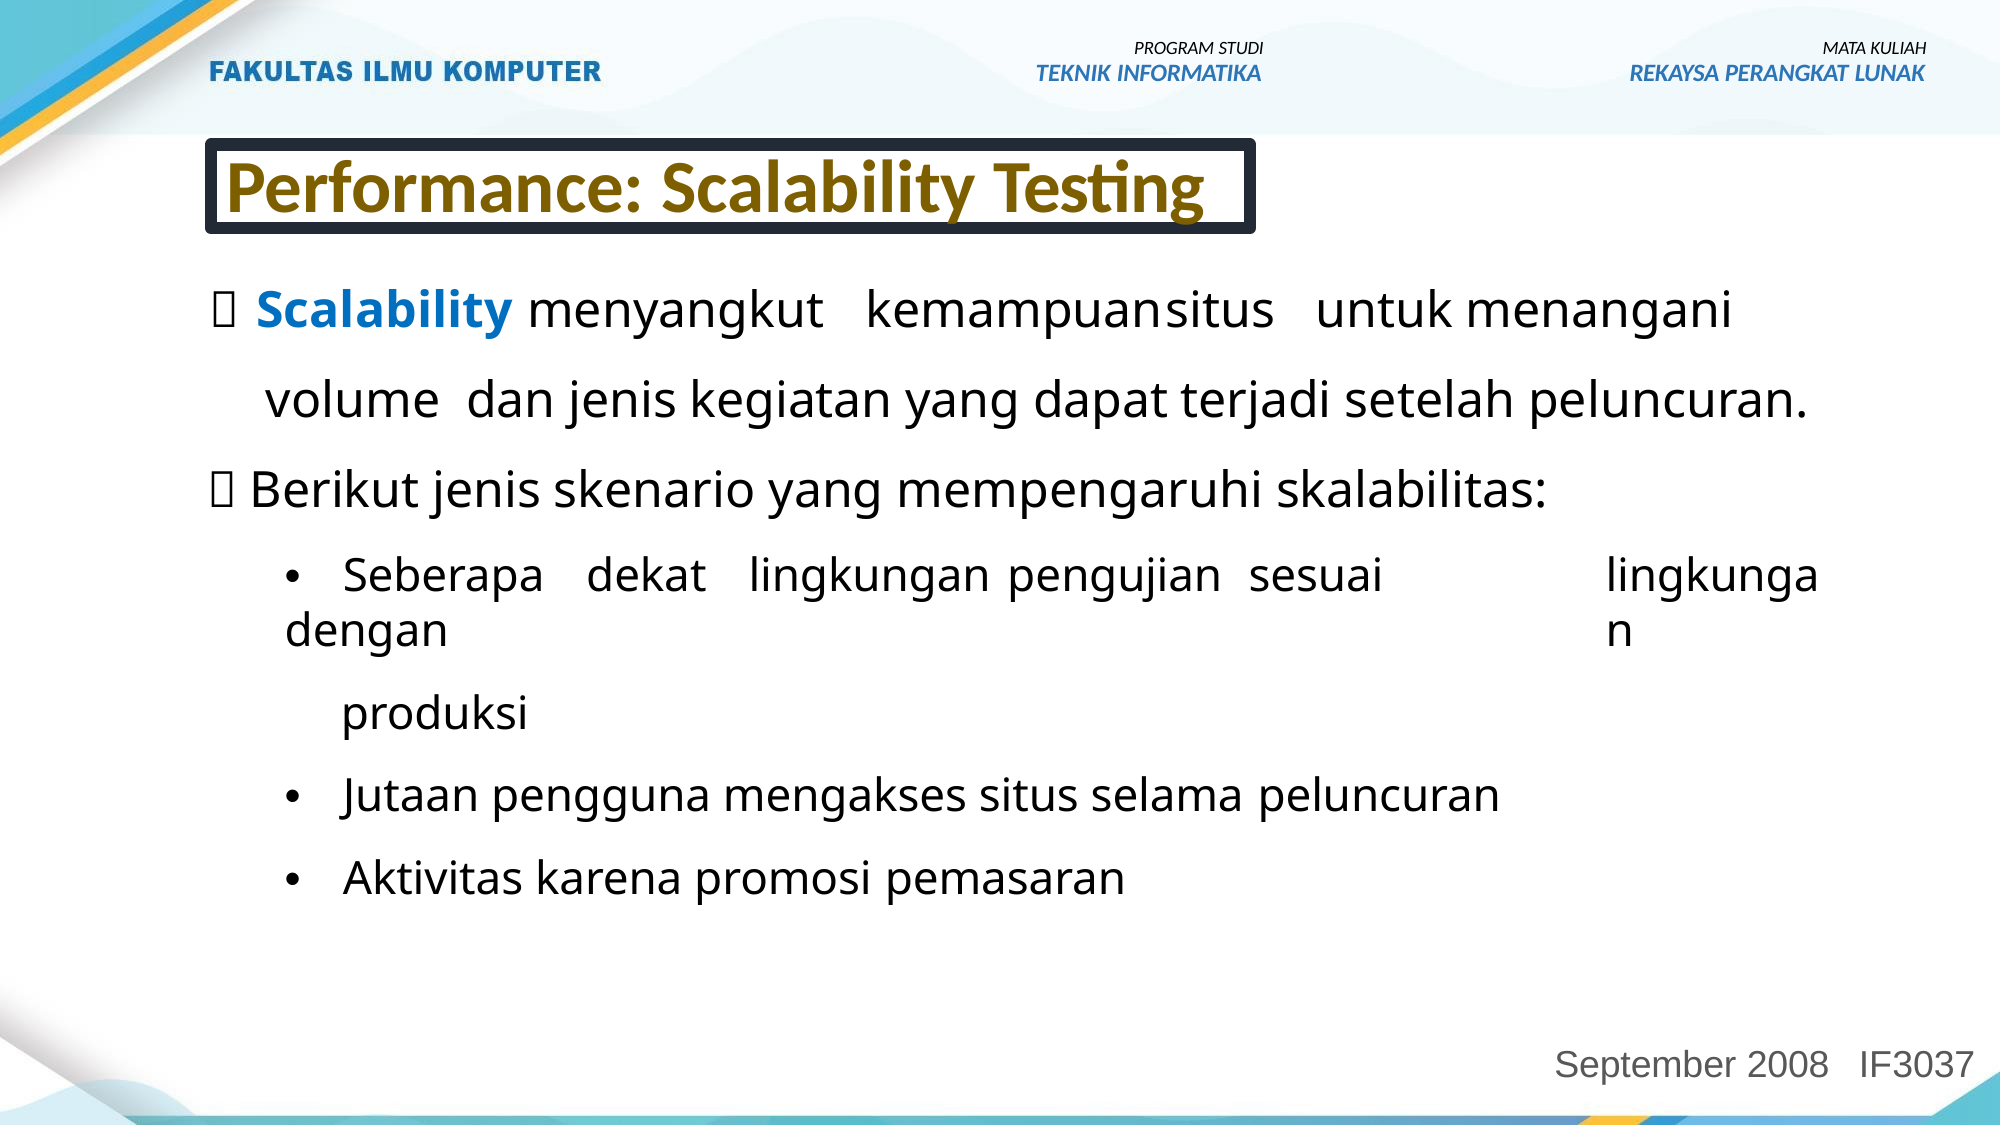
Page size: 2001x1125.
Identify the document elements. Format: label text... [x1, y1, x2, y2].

text_box  Scalability menyangkut kemampuan situs untuk menangani volume dan jenis kegiatan yang dapat terjadi setelah peluncuran.  Berikut jenis skenario yang mempengaruhi skalabilitas: [207, 244, 1826, 517]
text_box PROGRAM STUDI TEKNIK INFORMATIKA [1033, 35, 1268, 87]
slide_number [1552, 1041, 1834, 1125]
text_box lingkungan [1603, 543, 1826, 656]
text_box MATA KULIAH REKAYSA PERANGKAT LUNAK [1627, 35, 1933, 87]
text_box Performance: Scalability Testing [211, 144, 1250, 229]
picture [0, 0, 2000, 1125]
footer IF3037 [1856, 1041, 1978, 1125]
text_box • Seberapa dekat lingkungan pengujian sesuai dengan produksi • Jutaan pengguna mengakses situs selama peluncuran • Aktivitas karena promosi pemasaran [282, 516, 1567, 904]
